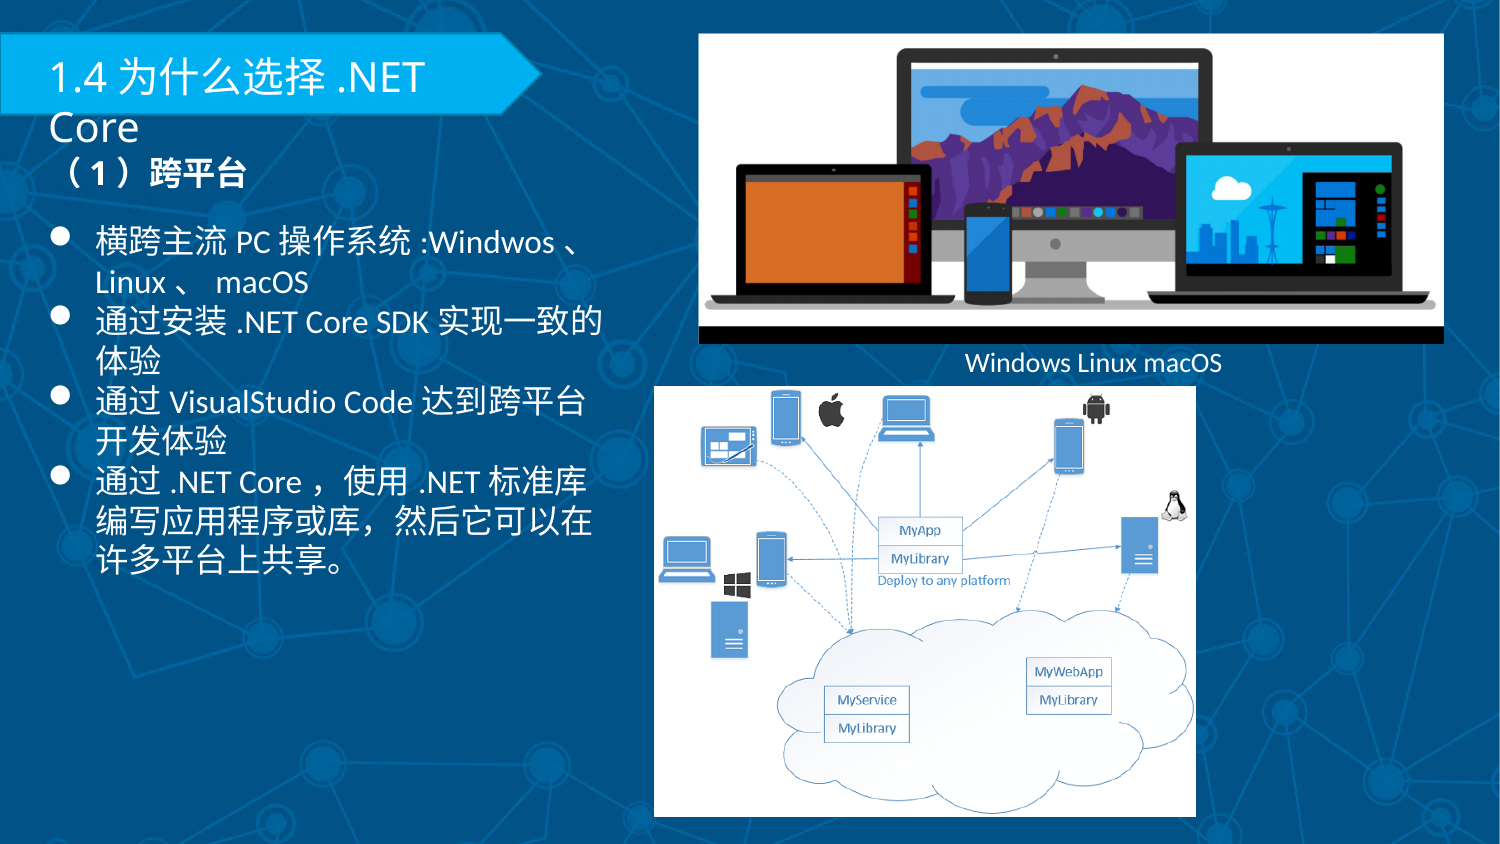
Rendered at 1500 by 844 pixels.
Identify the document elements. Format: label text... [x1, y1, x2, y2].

picture [0, 0, 1500, 844]
text_box Windows Linux macOS [949, 344, 1238, 386]
text_box （1）跨平台 [33, 145, 499, 200]
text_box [0, 33, 542, 115]
text_box 横跨主流PC操作系统:Windwos、Linux、macOS 通过安装.NET Core SDK实现一致的体验 通过VisualStudio Code达到跨平台开发体验 通过.NET Core，使用.NET标准库编写应用程序或库，然后它可以在许多平台上共享。 [33, 212, 628, 627]
